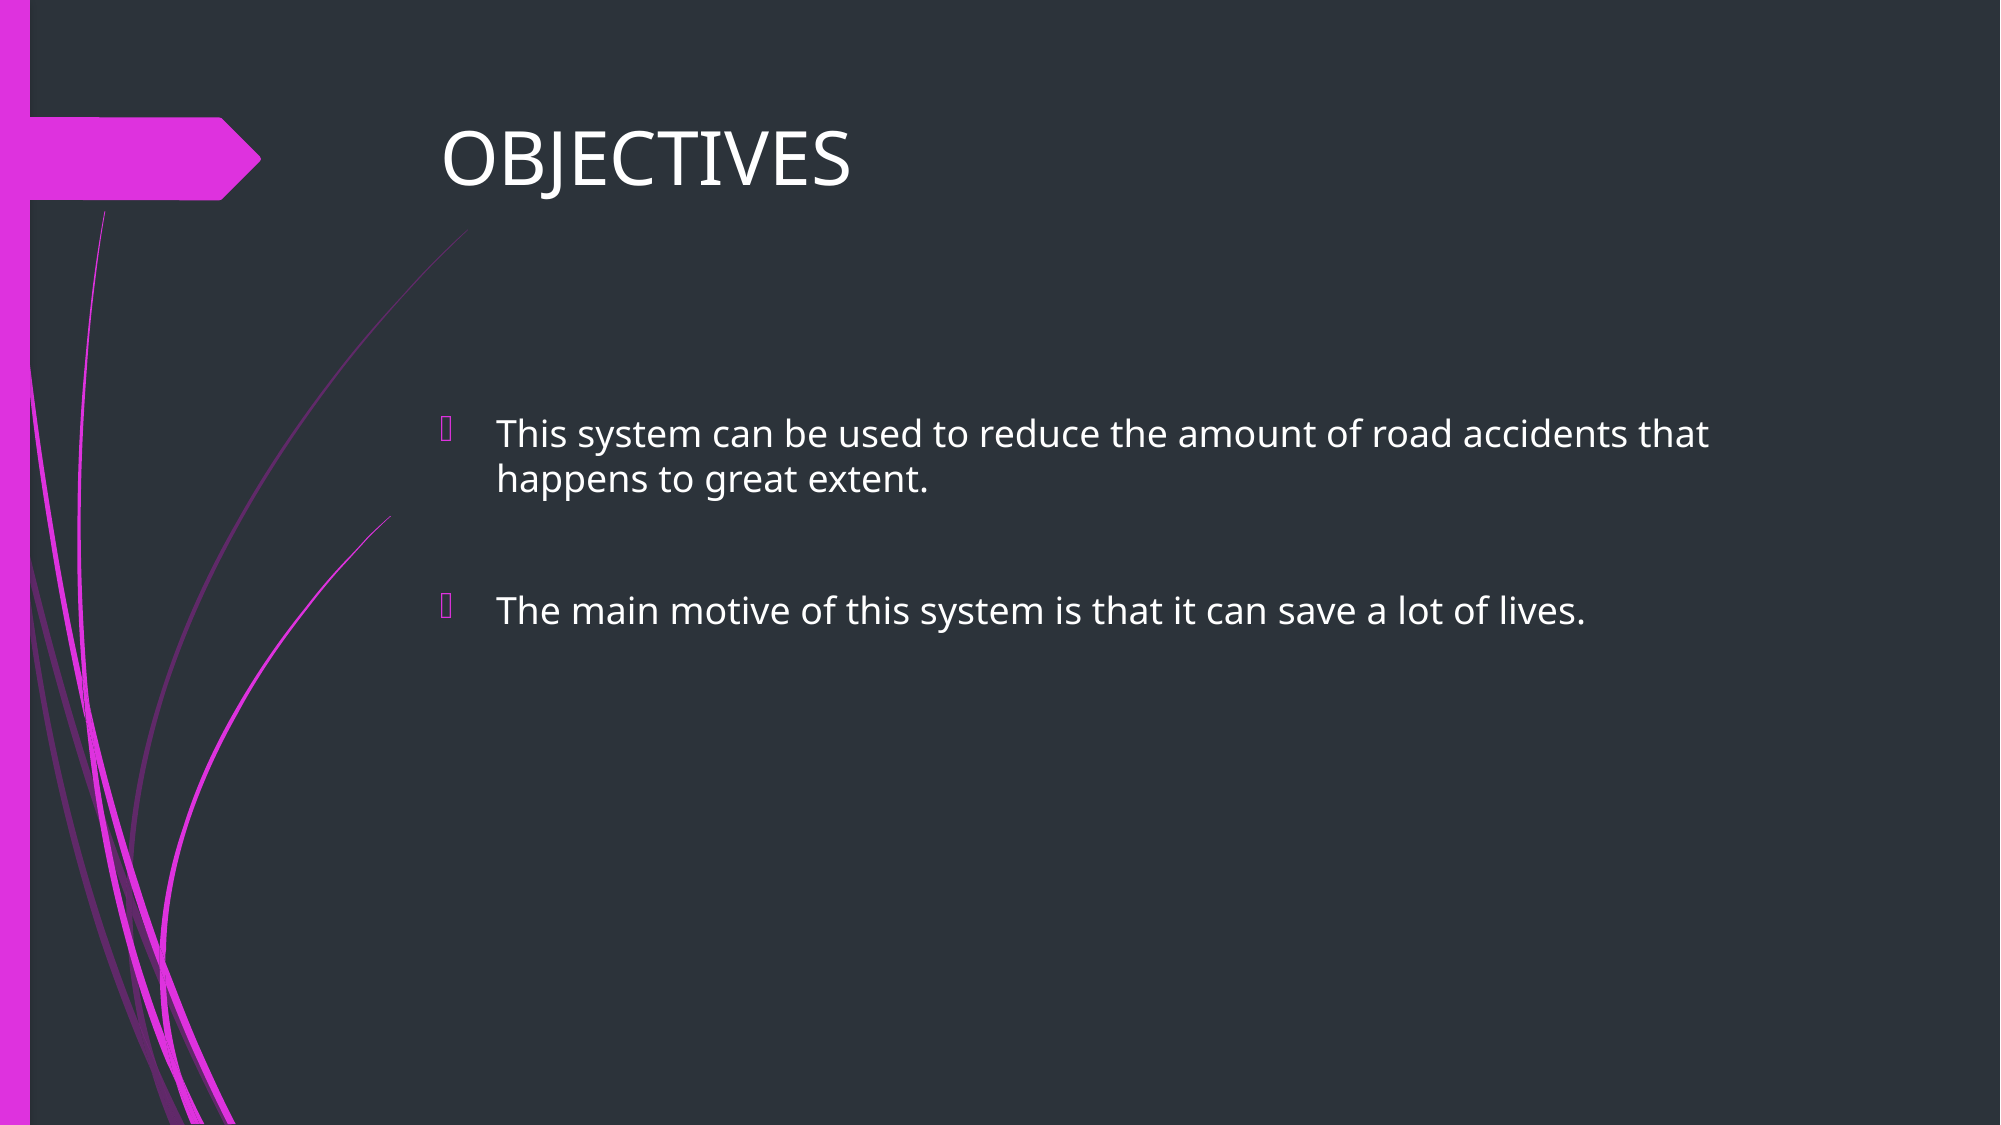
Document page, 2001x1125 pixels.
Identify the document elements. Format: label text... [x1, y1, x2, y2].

title OBJECTIVES [425, 102, 1888, 313]
list This system can be used to reduce the amount of road accidents that happens to great extent. The main motive of this system is that it can save a lot of lives. [424, 402, 1888, 1023]
